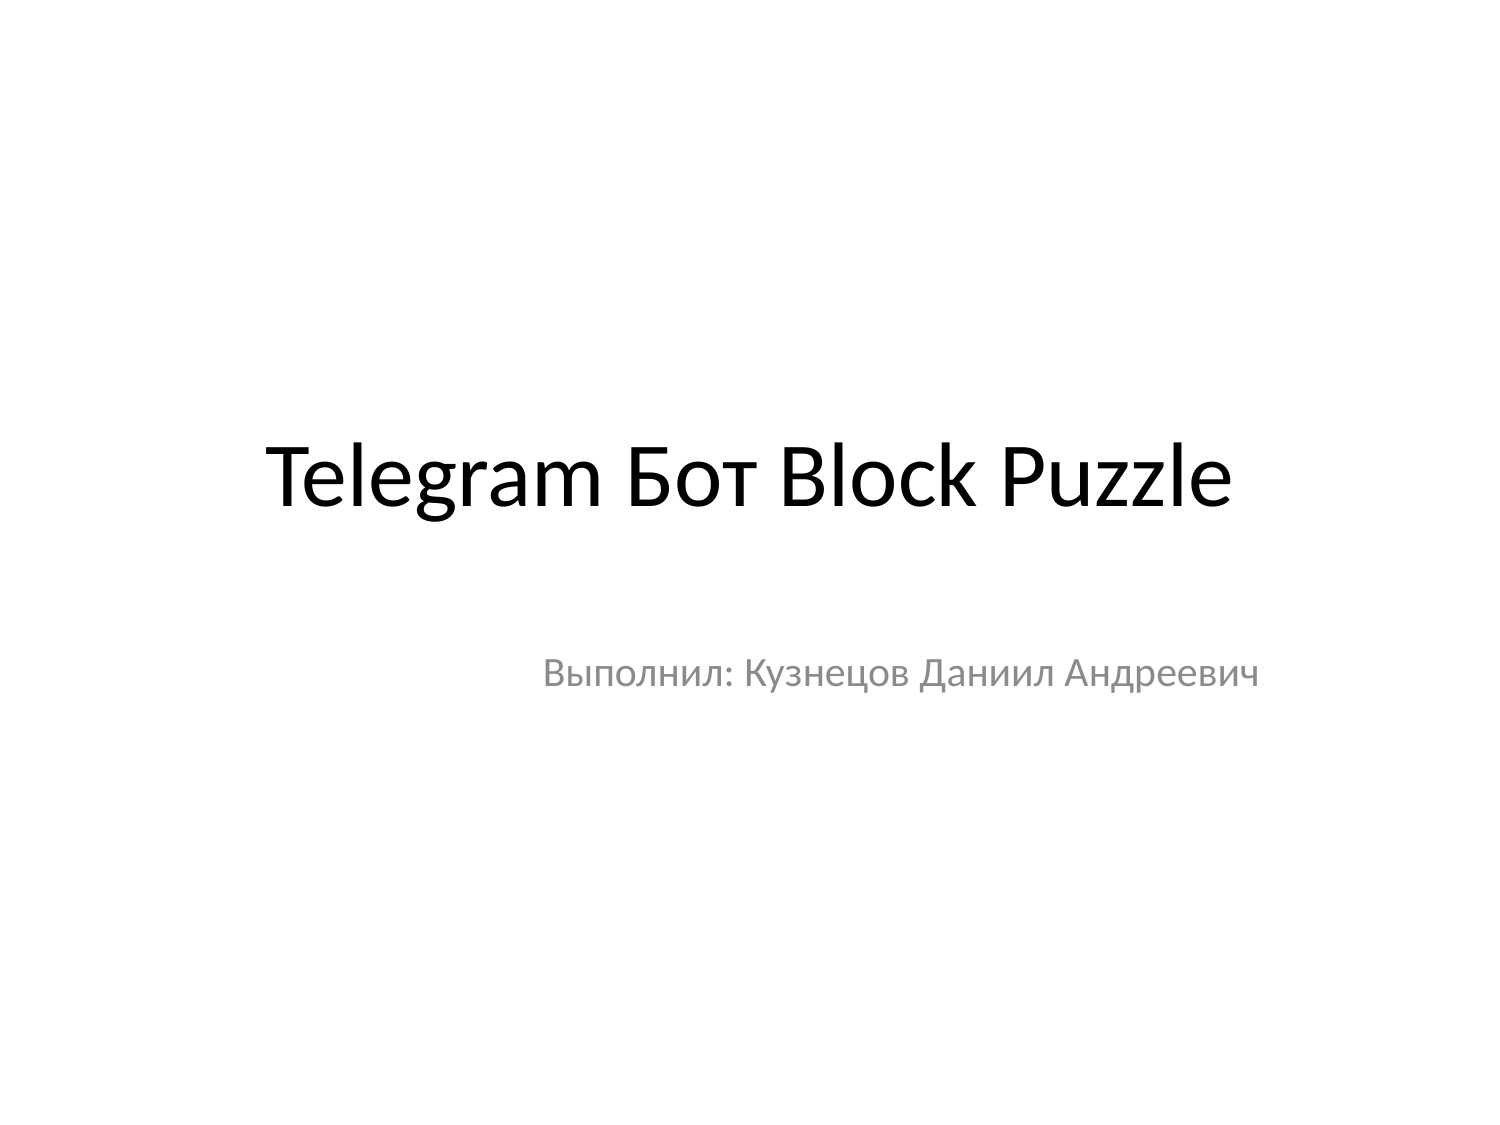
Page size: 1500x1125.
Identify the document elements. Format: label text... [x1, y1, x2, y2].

subtitle Выполнил: Кузнецов Даниил Андреевич [225, 637, 1275, 925]
title Telegram Бот Block Puzzle [112, 349, 1388, 591]
